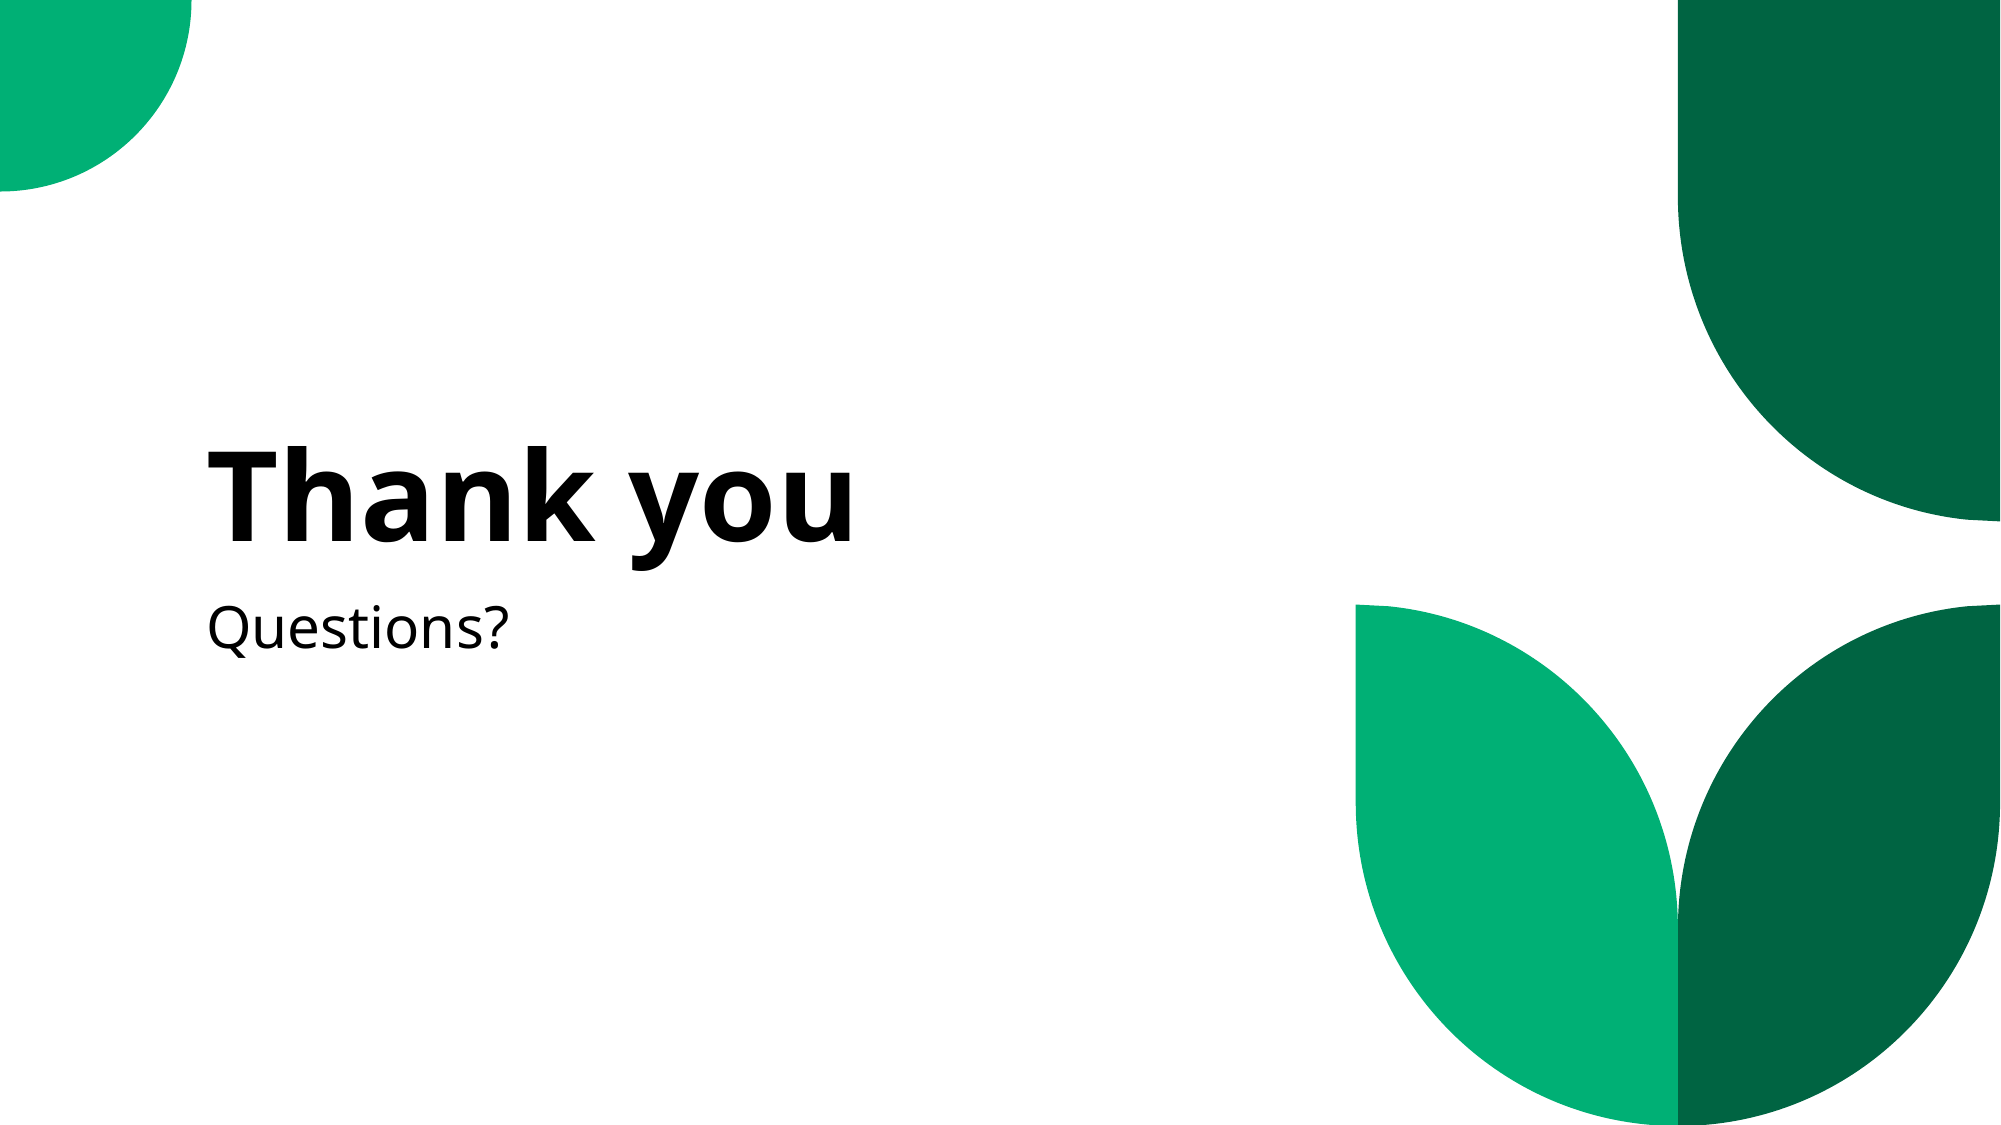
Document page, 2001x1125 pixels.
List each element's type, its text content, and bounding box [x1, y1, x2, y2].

subtitle Questions? [191, 590, 1212, 960]
title Thank you [191, 184, 1212, 576]
